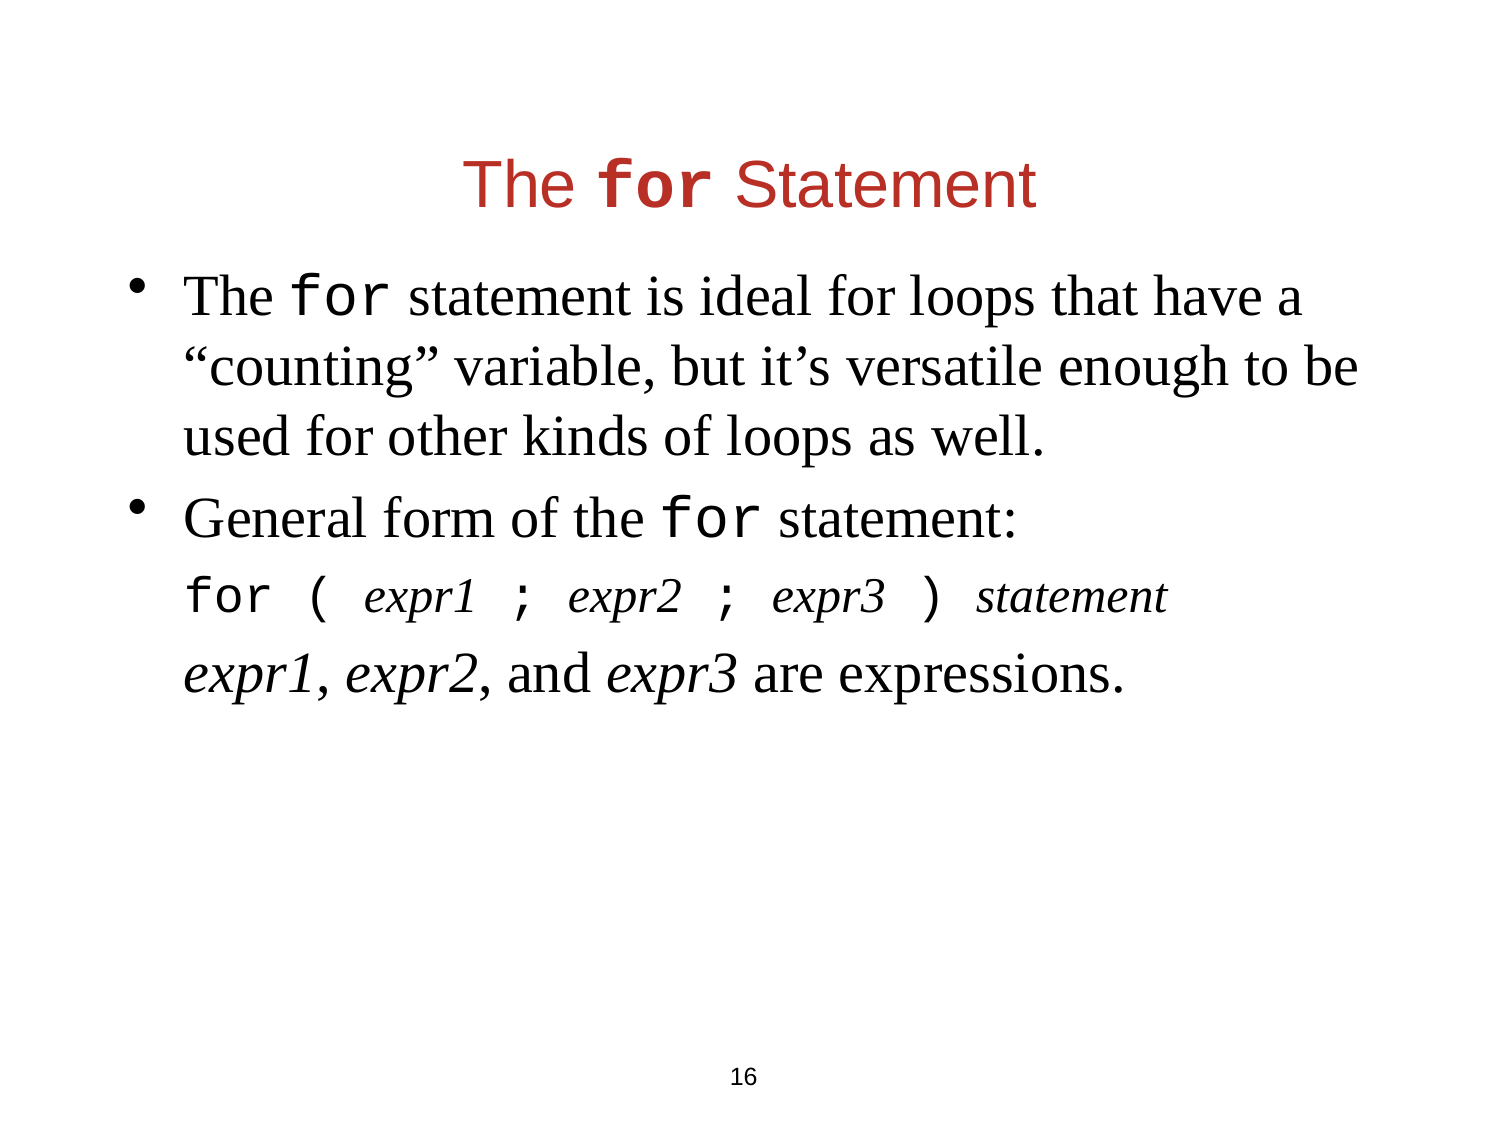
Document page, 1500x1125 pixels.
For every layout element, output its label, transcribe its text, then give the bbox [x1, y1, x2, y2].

title The for Statement [112, 125, 1388, 238]
list The for statement is ideal for loops that have a “counting” variable, but it’s versatile enough to be used for other kinds of loops as well. General form of the for statement: for ( expr1 ; expr2 ; expr3 ) statement expr1, expr2, and expr3 are expressions. [112, 249, 1388, 1038]
slide_number 16 [687, 1049, 801, 1101]
